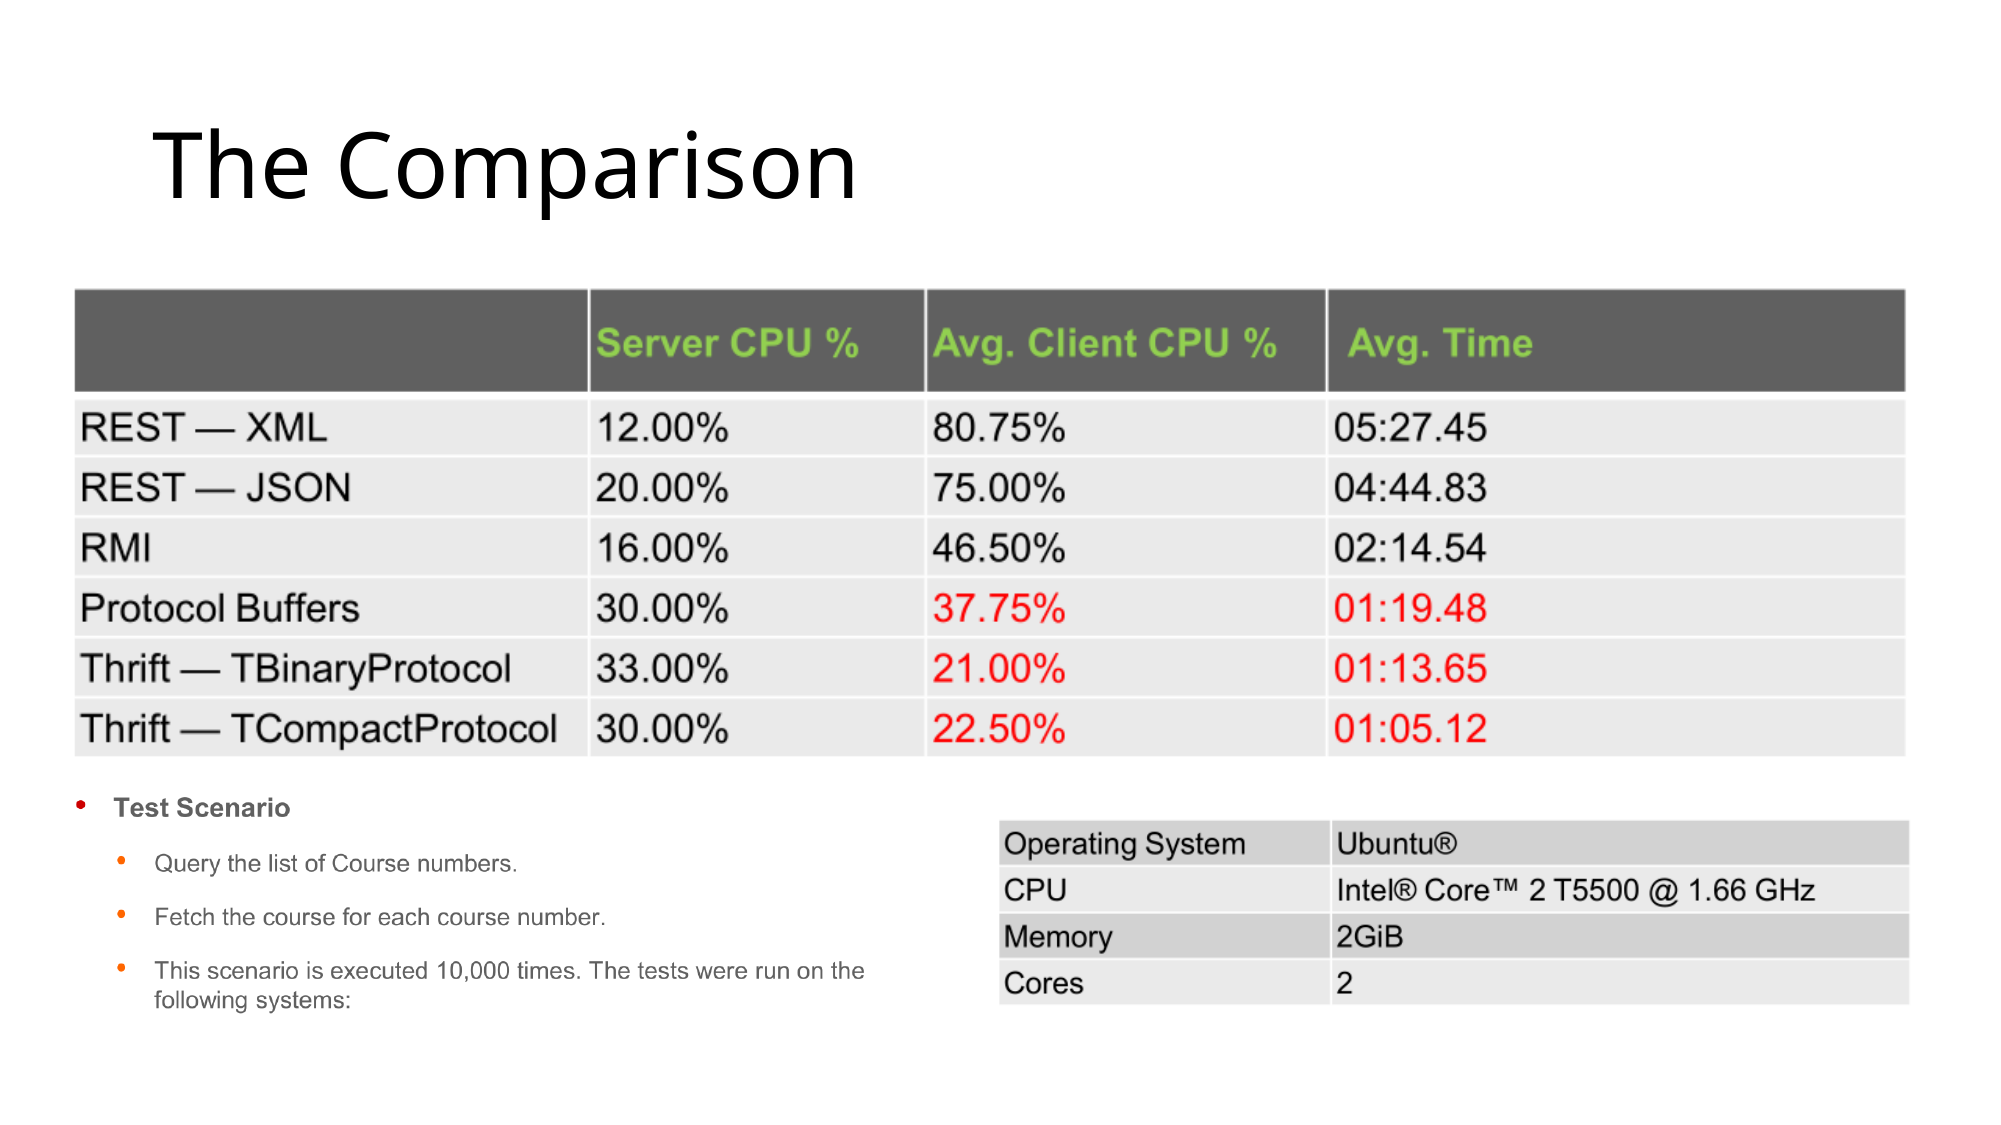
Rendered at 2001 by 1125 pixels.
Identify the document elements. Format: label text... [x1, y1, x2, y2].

picture [47, 259, 1953, 1036]
title The Comparison [137, 59, 1863, 259]
